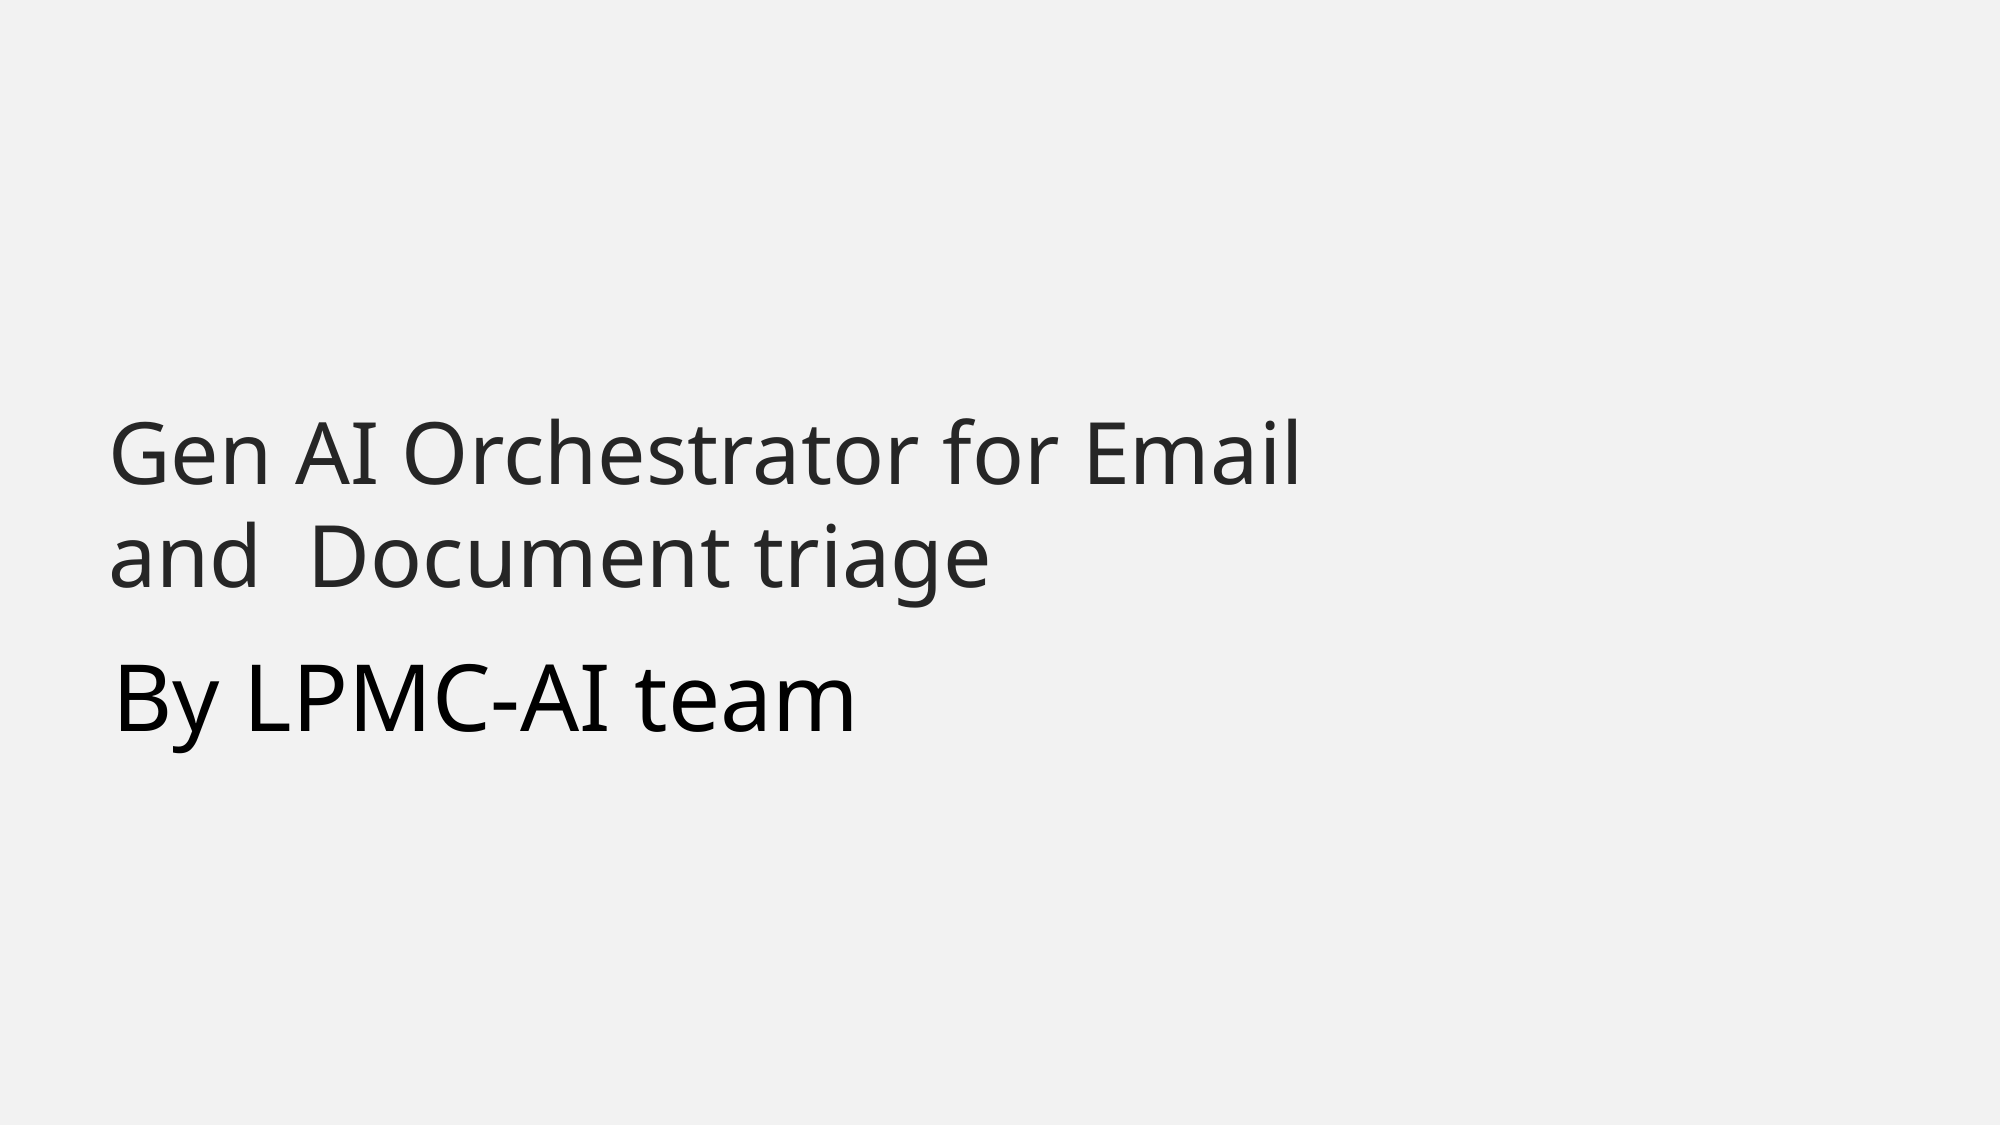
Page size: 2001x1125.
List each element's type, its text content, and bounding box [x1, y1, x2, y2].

text_box By LPMC-AI team [112, 634, 1362, 751]
list Gen AI Orchestrator for Email and Document triage [93, 390, 1362, 613]
